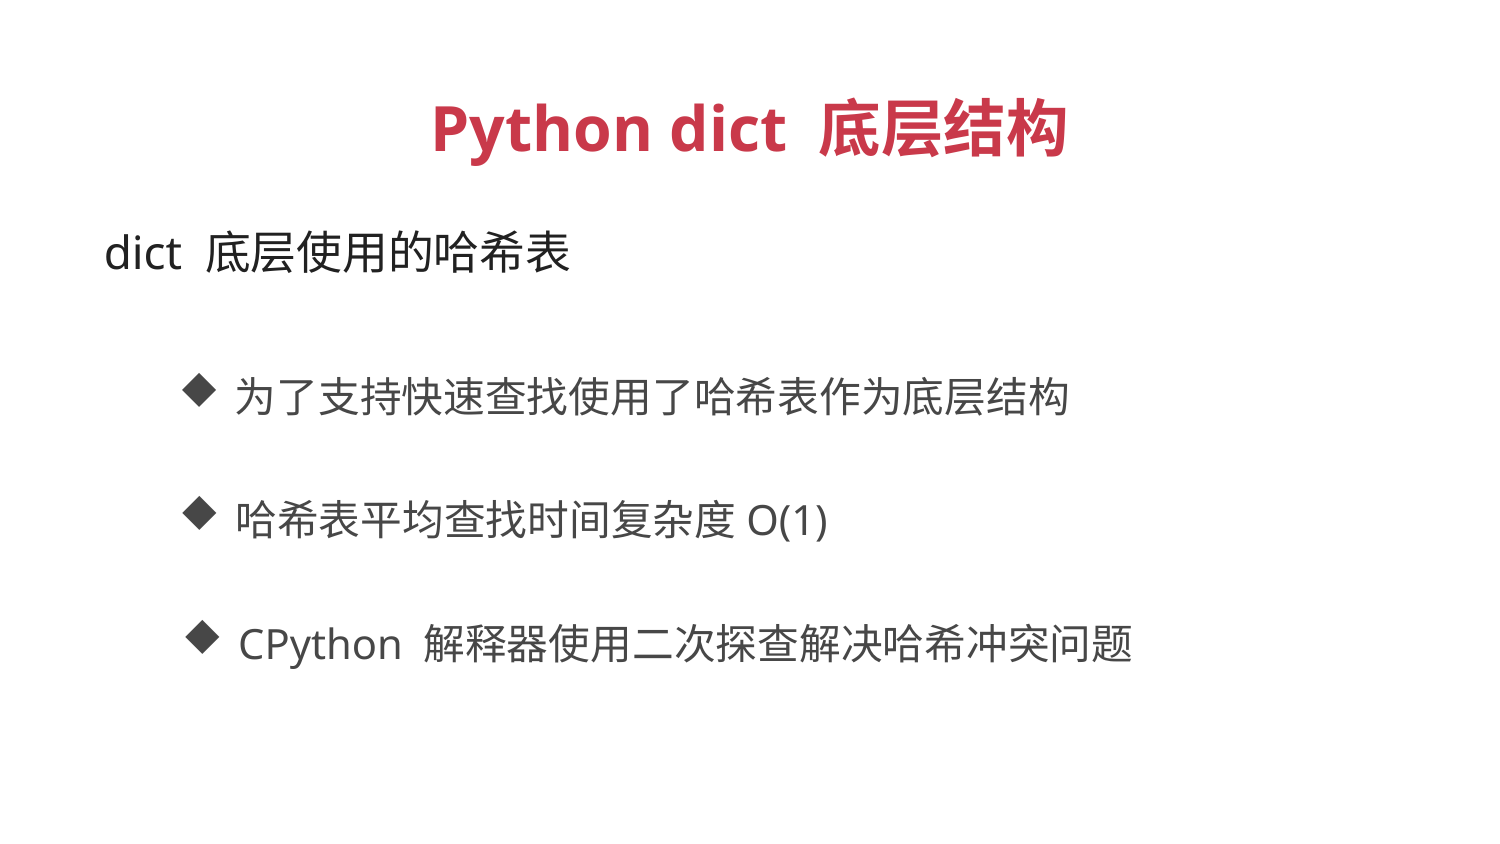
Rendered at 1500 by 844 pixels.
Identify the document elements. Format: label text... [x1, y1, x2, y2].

text_box Python dict 底层结构 [415, 81, 1084, 172]
list dict 底层使用的哈希表 [76, 208, 1427, 293]
text_box 为了支持快速查找使用了哈希表作为底层结构 [88, 363, 1494, 428]
text_box 哈希表平均查找时间复杂度O(1) [89, 486, 1495, 552]
text_box CPython 解释器使用二次探查解决哈希冲突问题 [91, 610, 1497, 675]
